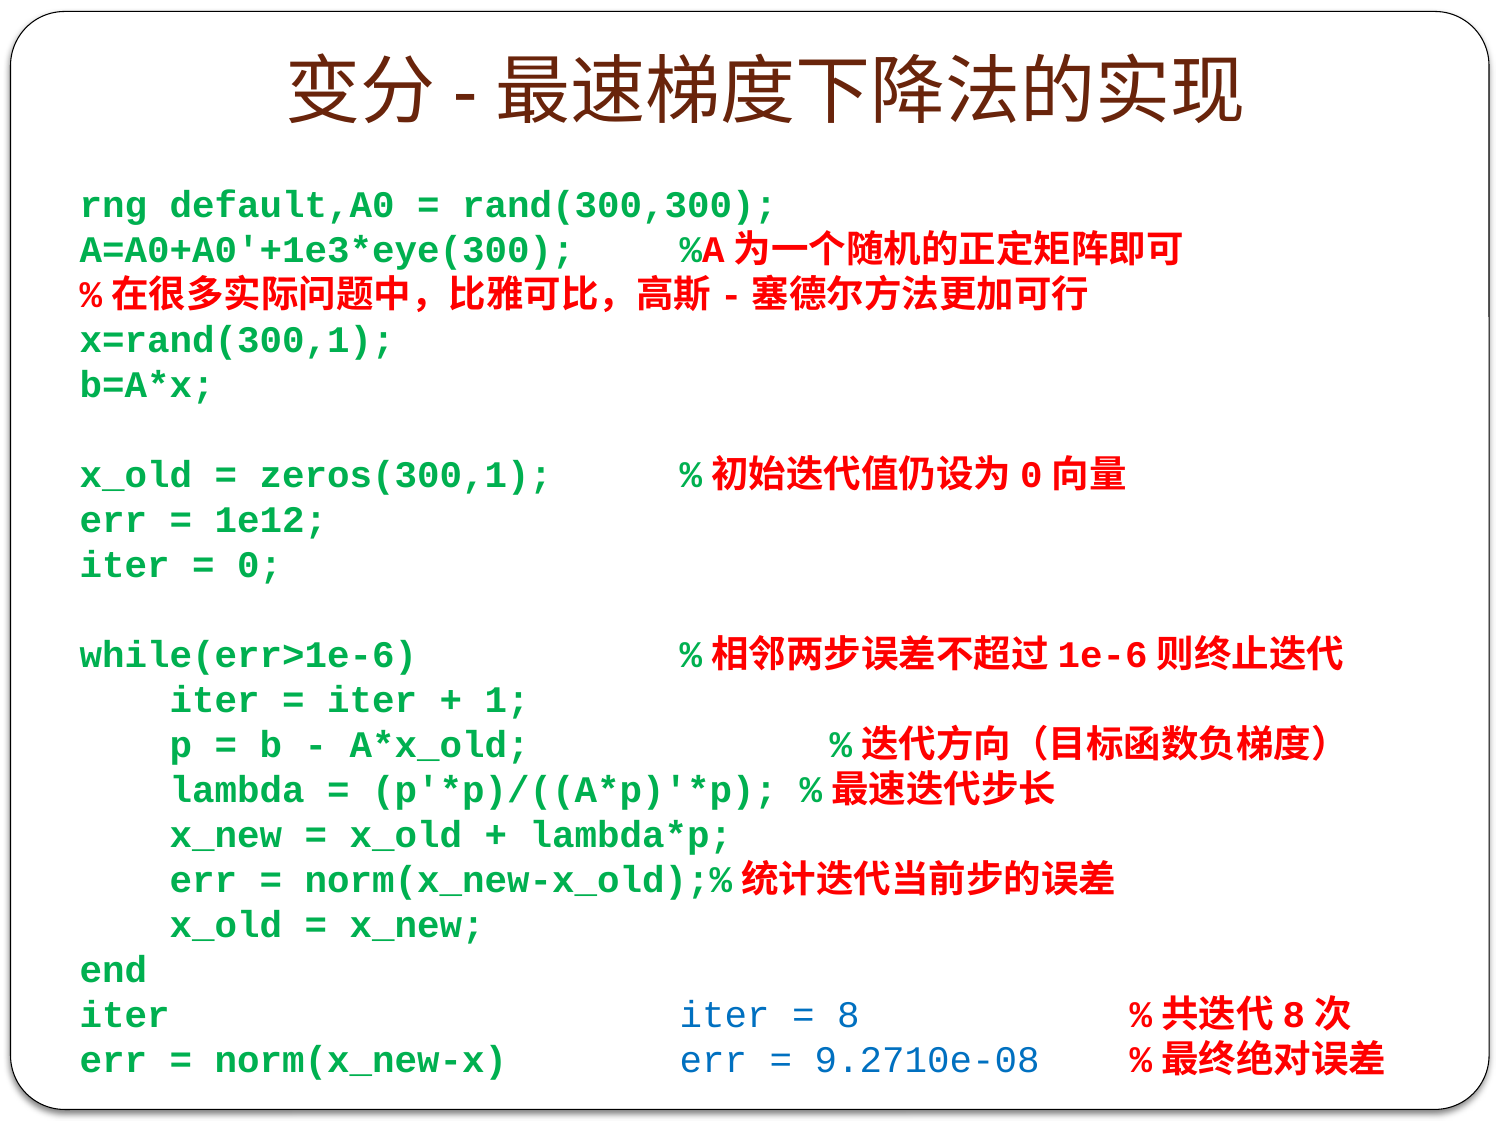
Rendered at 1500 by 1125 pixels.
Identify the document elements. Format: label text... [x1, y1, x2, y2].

title 变分-最速梯度下降法的实现 [128, 0, 1404, 148]
text_box rng default,A0 = rand(300,300); A=A0+A0'+1e3*eye(300); %A为一个随机的正定矩阵即可 %在很多实际问题中，比雅可比，高斯-塞德尔方法更加可行 x=rand(300,1); b=A*x; x_old = zeros(300,1); %初始迭代值仍设为0向量 err = 1e12; iter = 0; while(err>1e-6) %相邻两步误差不超过1e-6则终止迭代 iter = iter + 1; p = b - A*x_old; %迭代方向（目标函数负梯度） lambda = (p'*p)/((A*p)'*p); %最速迭代步长 x_new = x_old + lambda*p; err = norm(x_new-x_old);%统计迭代当前步的误差 x_old = x_new; end iter iter = 8 %共迭代8次 err = norm(x_new-x) err = 9.2710e-08 %最终绝对误差 [64, 172, 1483, 1088]
